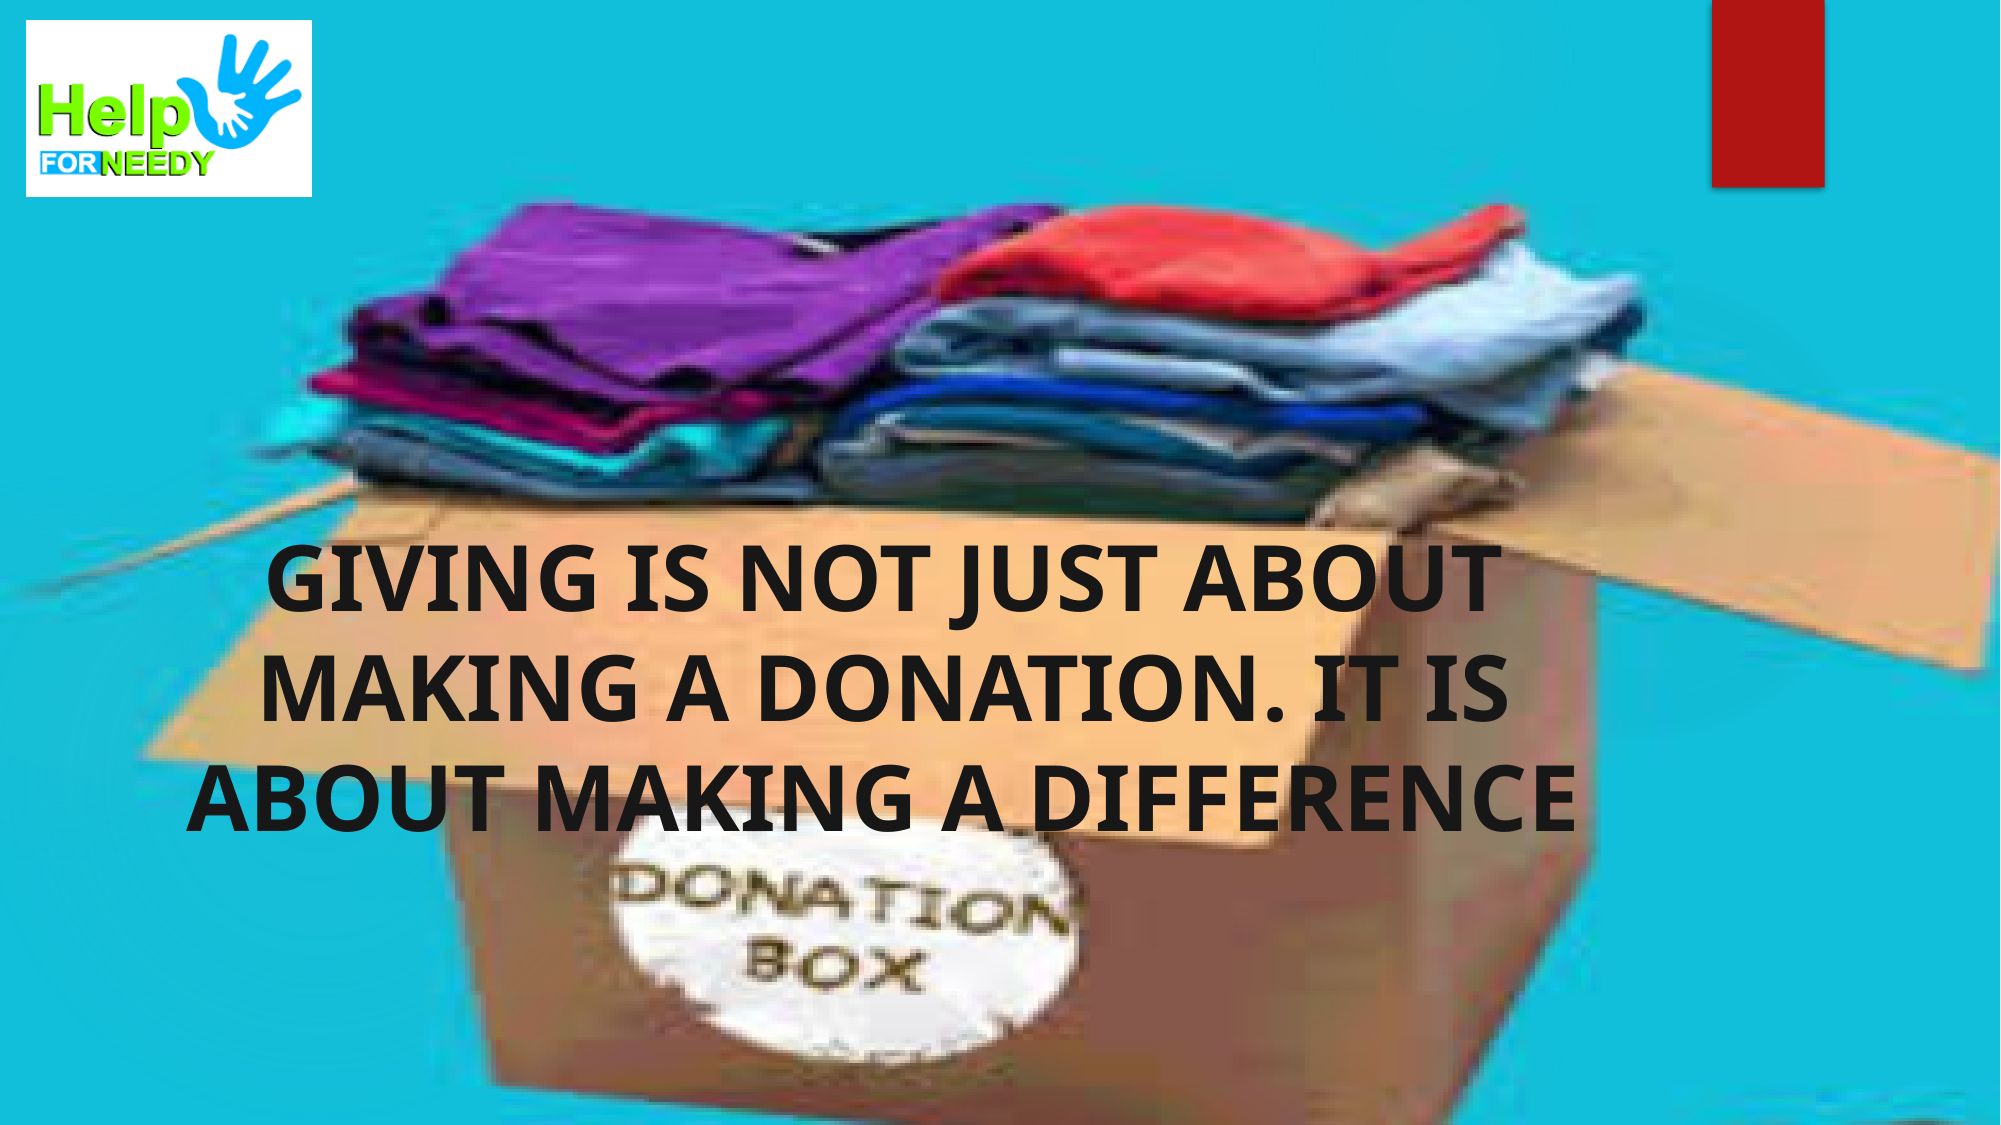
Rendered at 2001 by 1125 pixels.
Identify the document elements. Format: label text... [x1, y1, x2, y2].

title [416, 127, 1535, 266]
subtitle Giving is not just about making a donation. It is about making a difference [159, 512, 1608, 884]
picture [0, 0, 2001, 1125]
